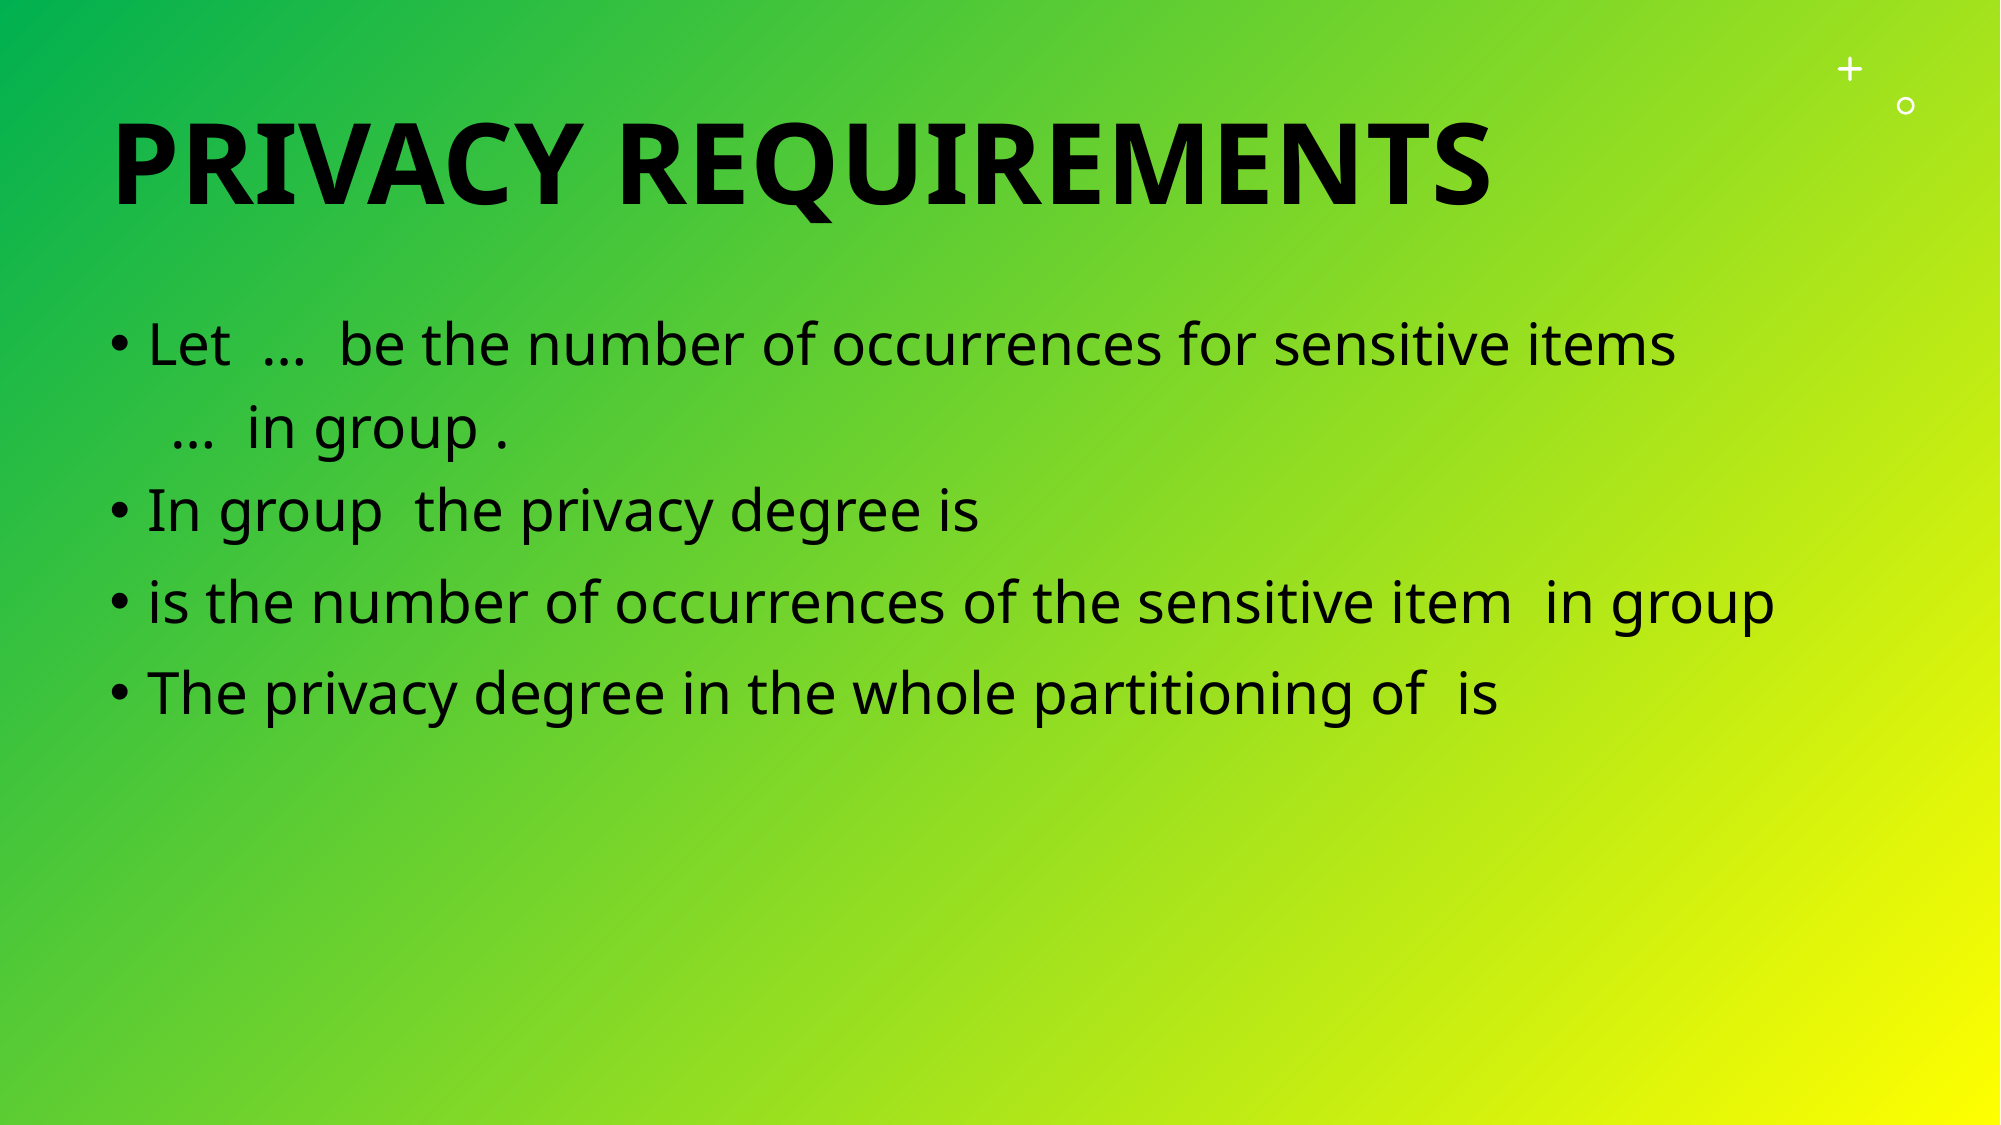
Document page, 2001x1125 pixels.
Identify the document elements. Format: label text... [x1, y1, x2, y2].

title Privacy requirements [94, 59, 1862, 278]
